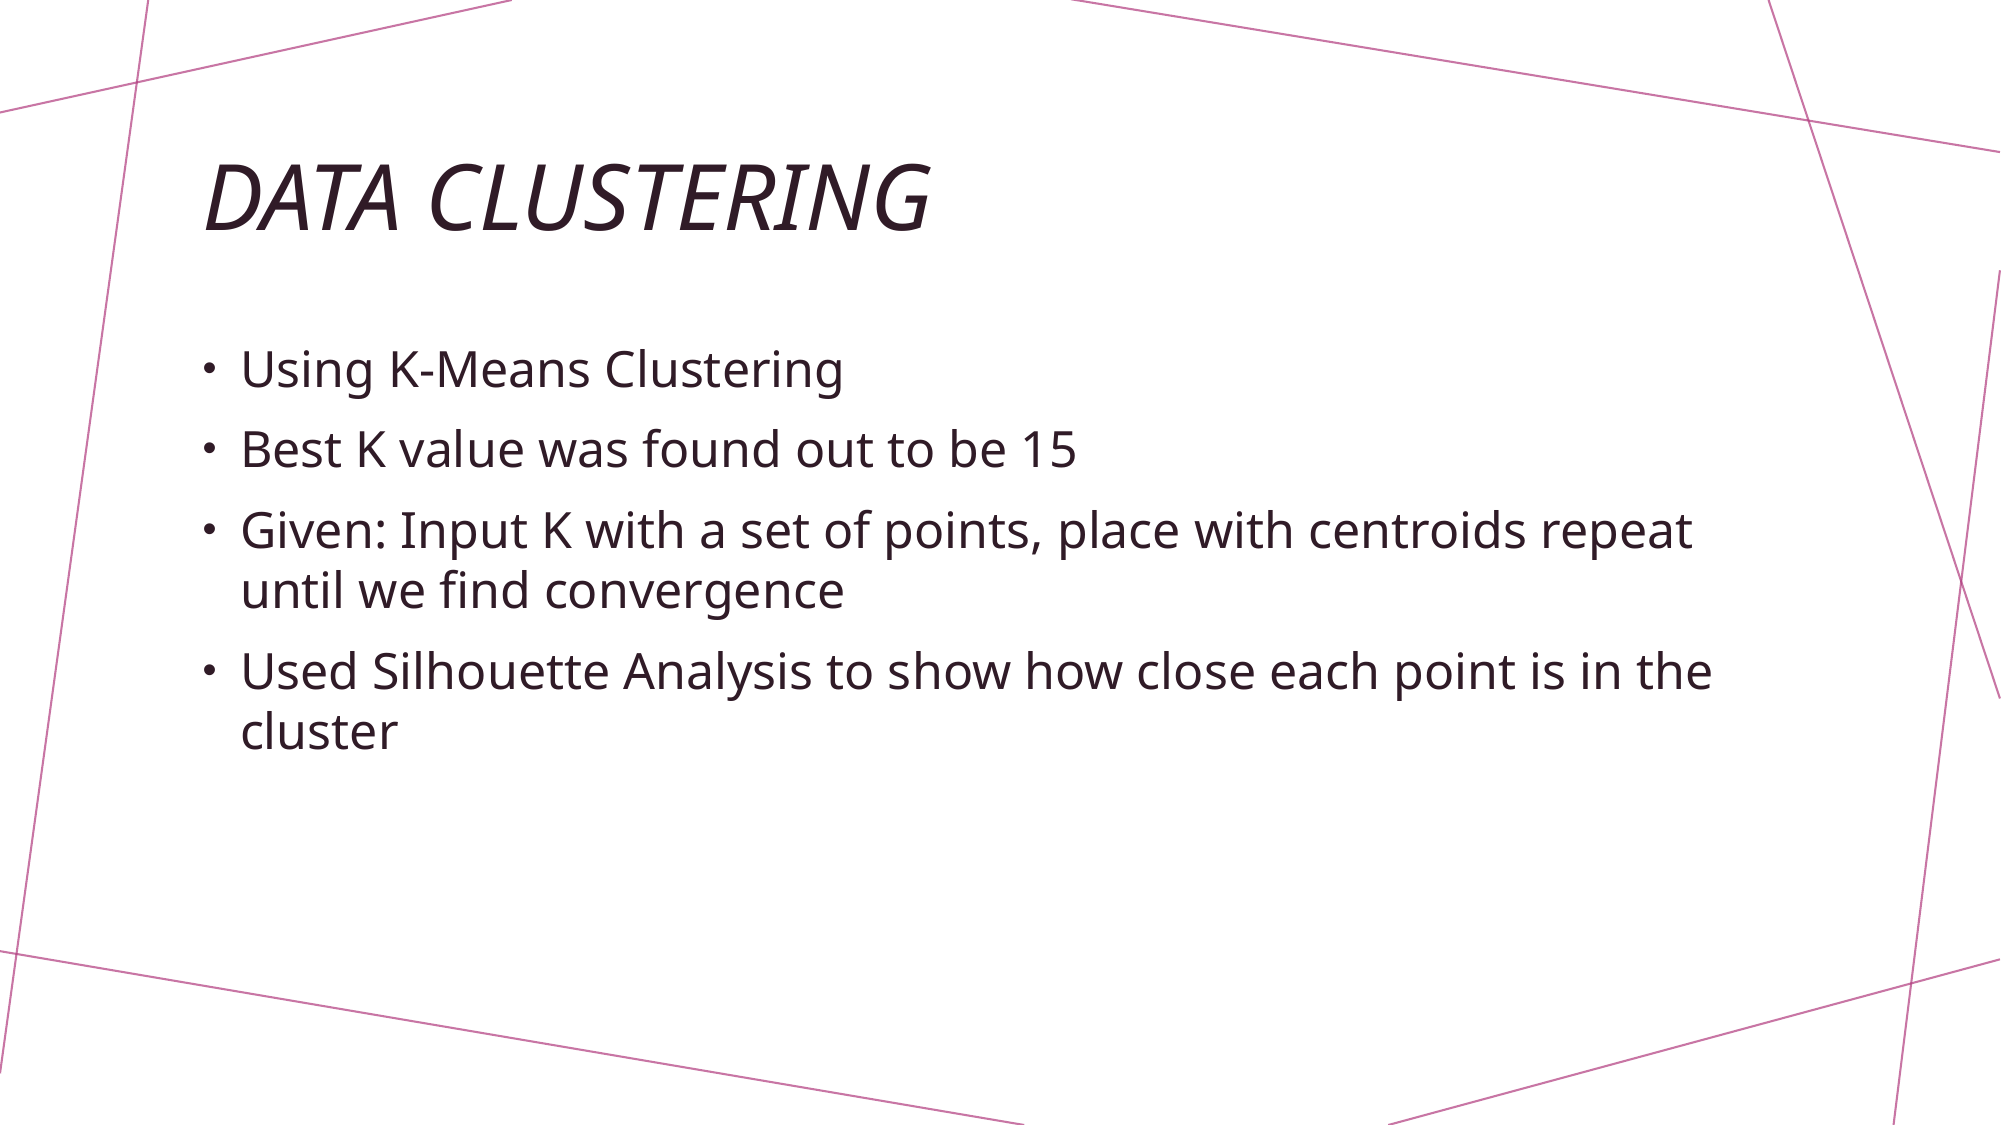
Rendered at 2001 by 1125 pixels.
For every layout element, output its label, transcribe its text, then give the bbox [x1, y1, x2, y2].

list Using K-Means Clustering Best K value was found out to be 15 Given: Input K with a set of points, place with centroids repeat until we find convergence Used Silhouette Analysis to show how close each point is in the cluster [187, 329, 1813, 990]
title DATA CLUSTERING [187, 87, 1813, 315]
